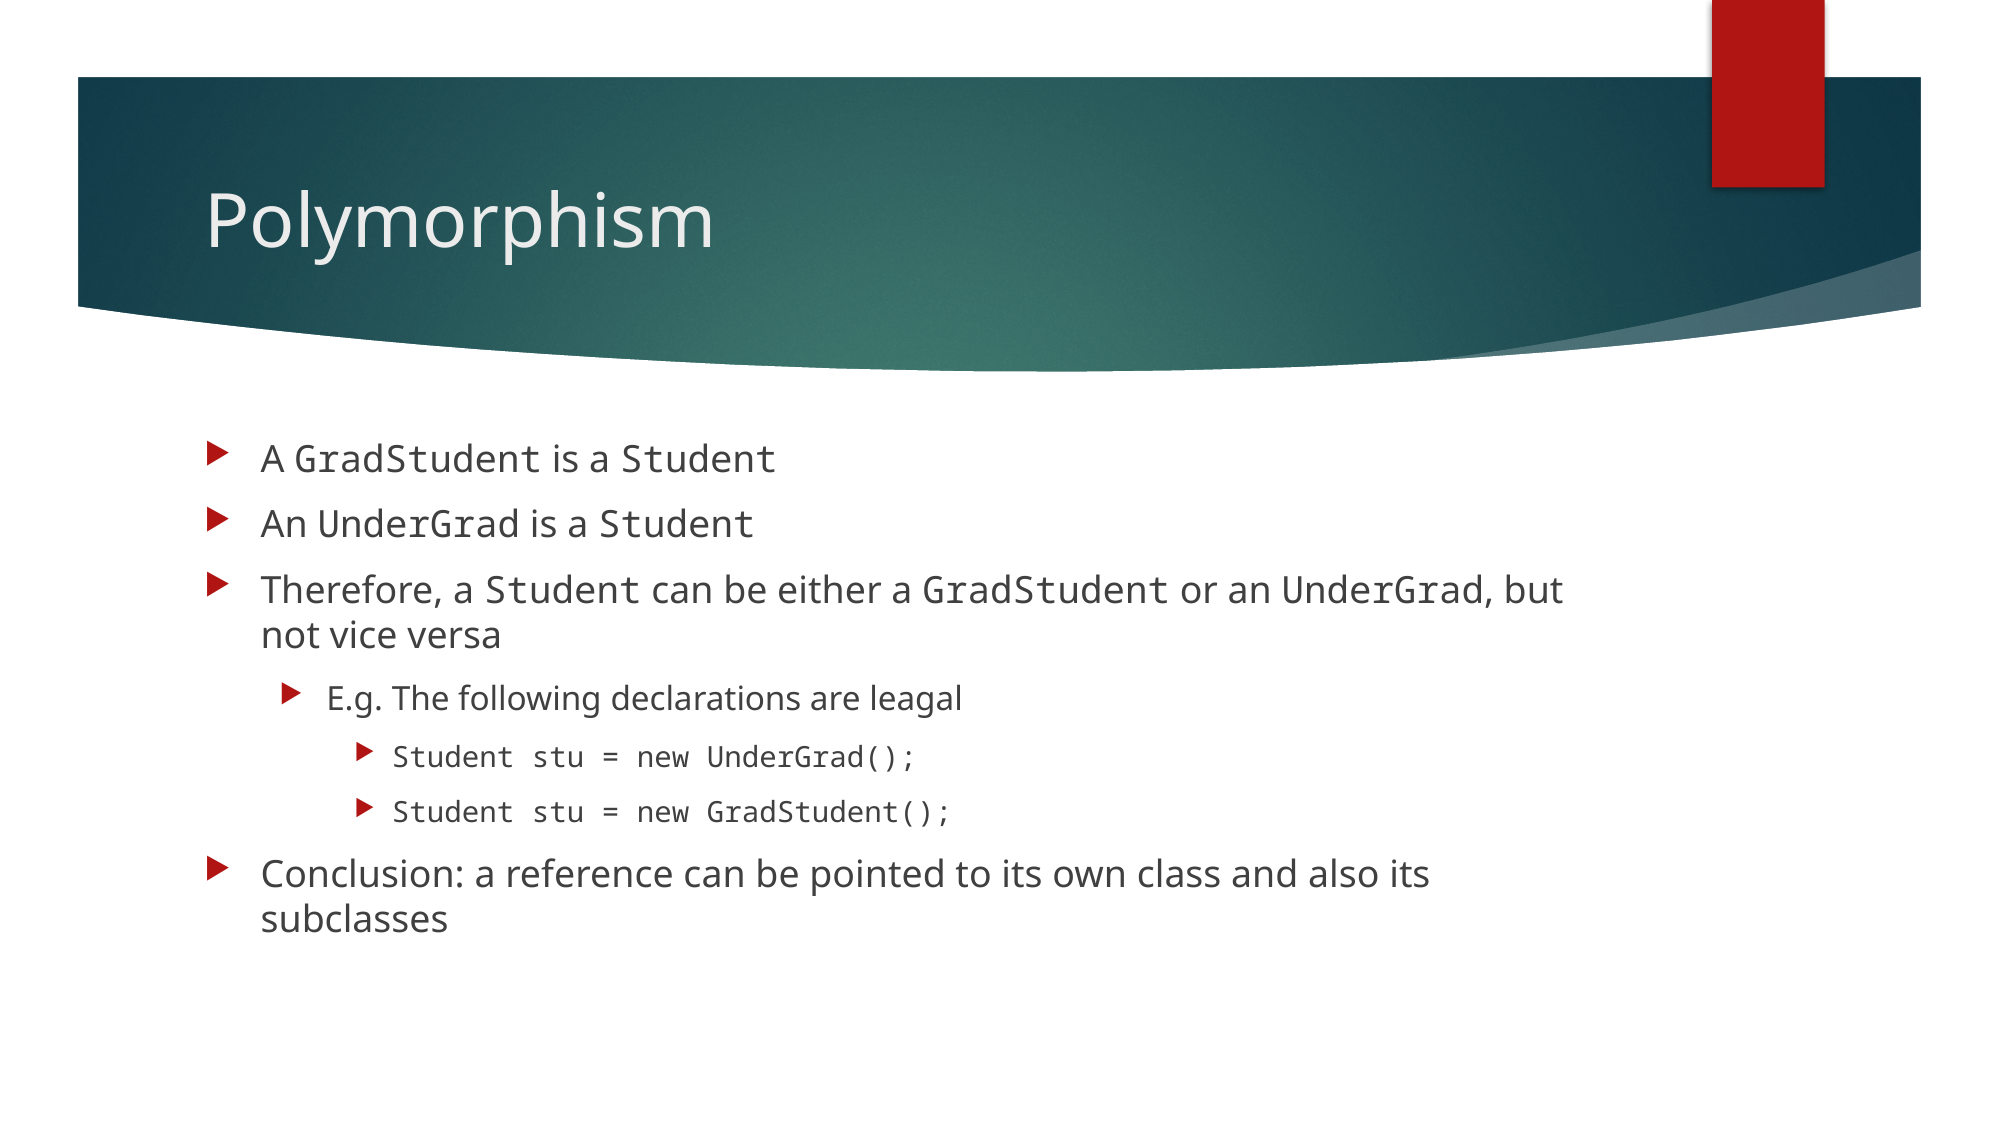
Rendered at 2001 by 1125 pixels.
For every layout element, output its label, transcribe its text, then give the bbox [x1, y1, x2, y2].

title Polymorphism [189, 159, 1638, 276]
list A GradStudent is a Student An UnderGrad is a Student Therefore, a Student can be either a GradStudent or an UnderGrad, but not vice versa E.g. The following declarations are leagal Student stu = new UnderGrad(); Student stu = new GradStudent(); Conclusion: a reference can be pointed to its own class and also its subclasses [189, 427, 1638, 988]
